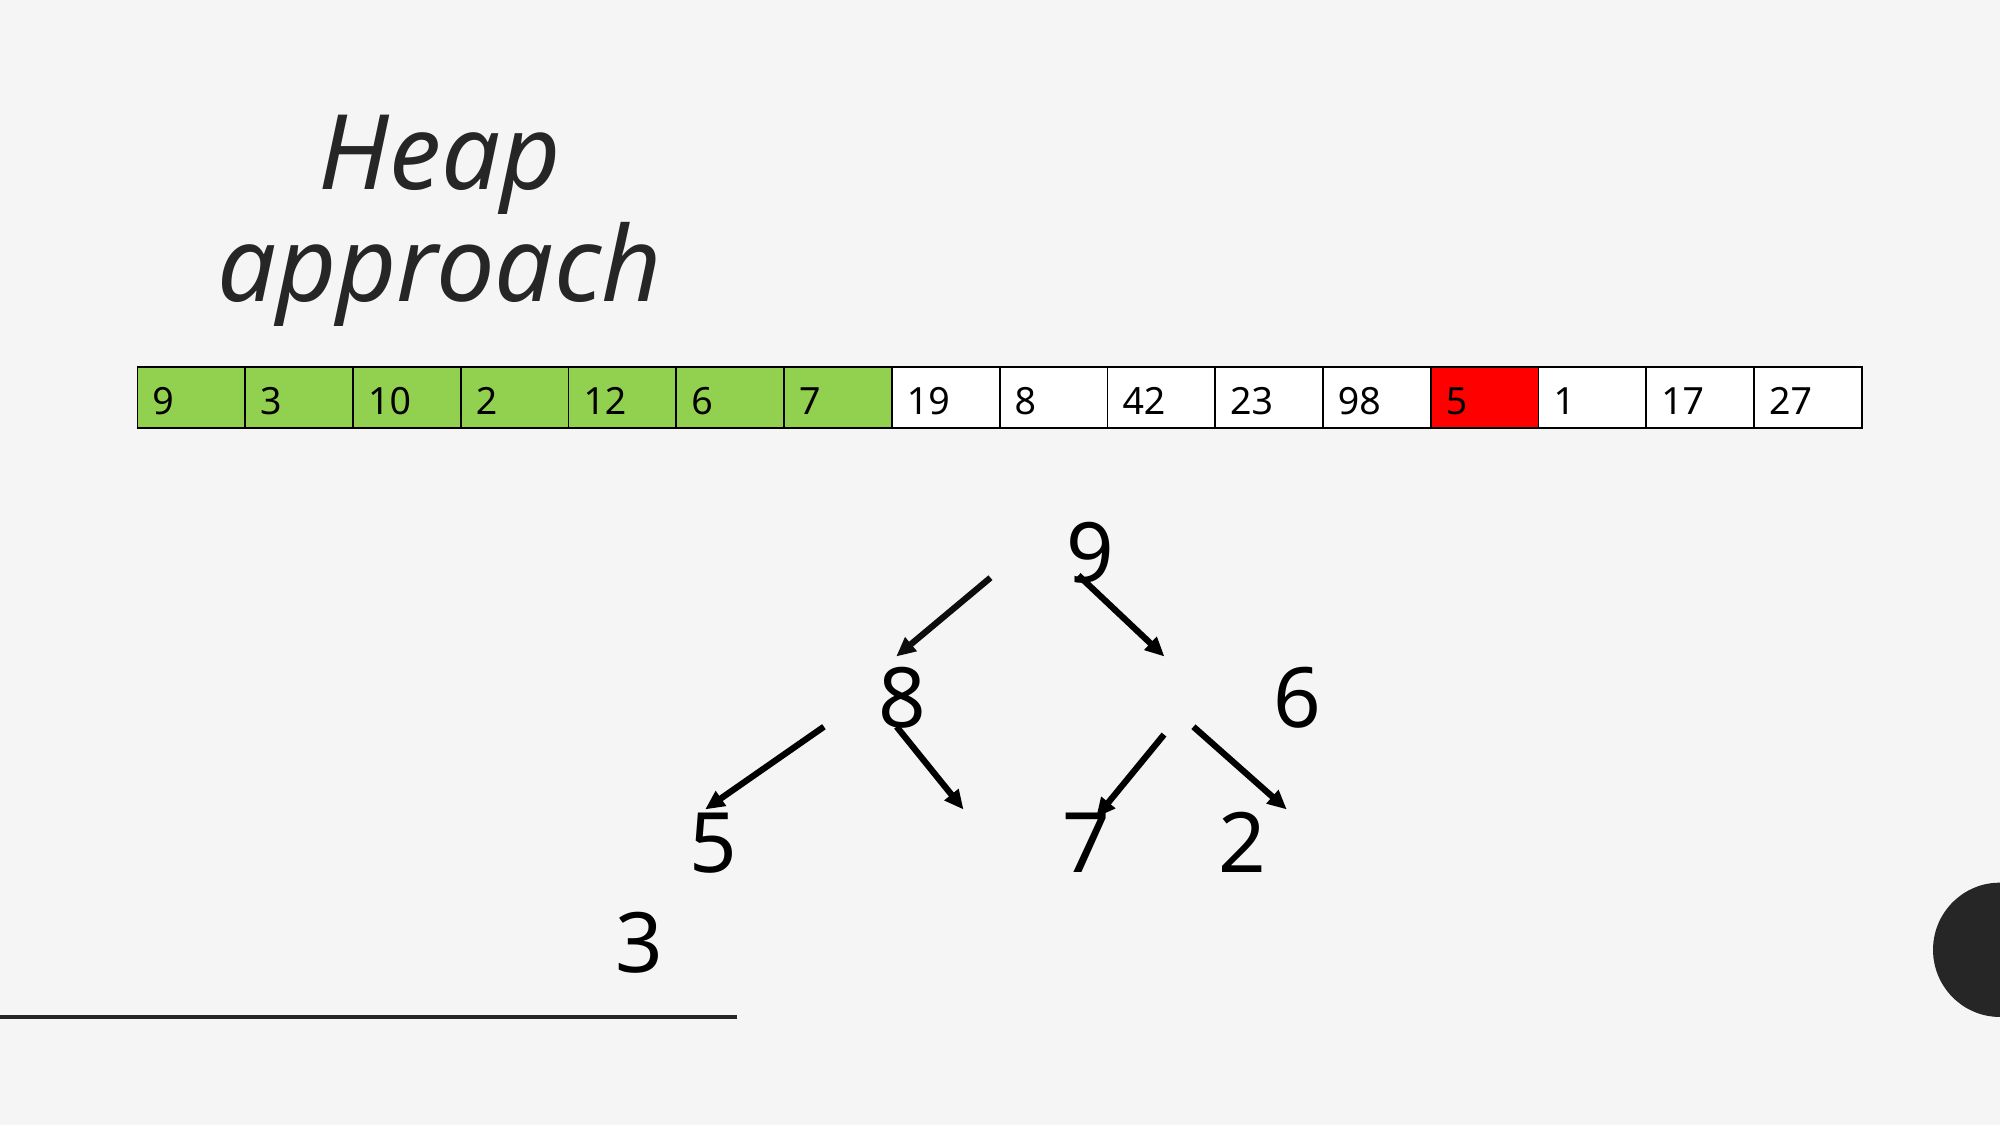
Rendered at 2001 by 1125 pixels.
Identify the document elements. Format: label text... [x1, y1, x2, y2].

table_header 1 [1539, 368, 1645, 427]
table_header 10 [354, 368, 460, 427]
table_header 19 [893, 368, 999, 427]
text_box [1096, 734, 1165, 817]
table_header 8 [1001, 368, 1107, 427]
text_box 9 8 6 5 7 2 3 [557, 492, 1443, 997]
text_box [1193, 726, 1287, 810]
table_header 2 [462, 368, 568, 427]
table_header 6 [677, 368, 783, 427]
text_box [1078, 575, 1165, 657]
table_header 42 [1108, 368, 1214, 427]
table_header 9 [138, 368, 244, 427]
table_header 7 [785, 368, 891, 427]
table_header 27 [1755, 368, 1861, 427]
table_header 3 [246, 368, 352, 427]
table_header 17 [1647, 368, 1753, 427]
table_header 12 [569, 368, 675, 427]
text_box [896, 577, 991, 657]
title Heap approach [125, 91, 754, 905]
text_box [896, 726, 964, 810]
table_header 23 [1216, 368, 1322, 427]
table_header 98 [1324, 368, 1430, 427]
table_header 5 [1432, 368, 1538, 427]
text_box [705, 726, 824, 810]
